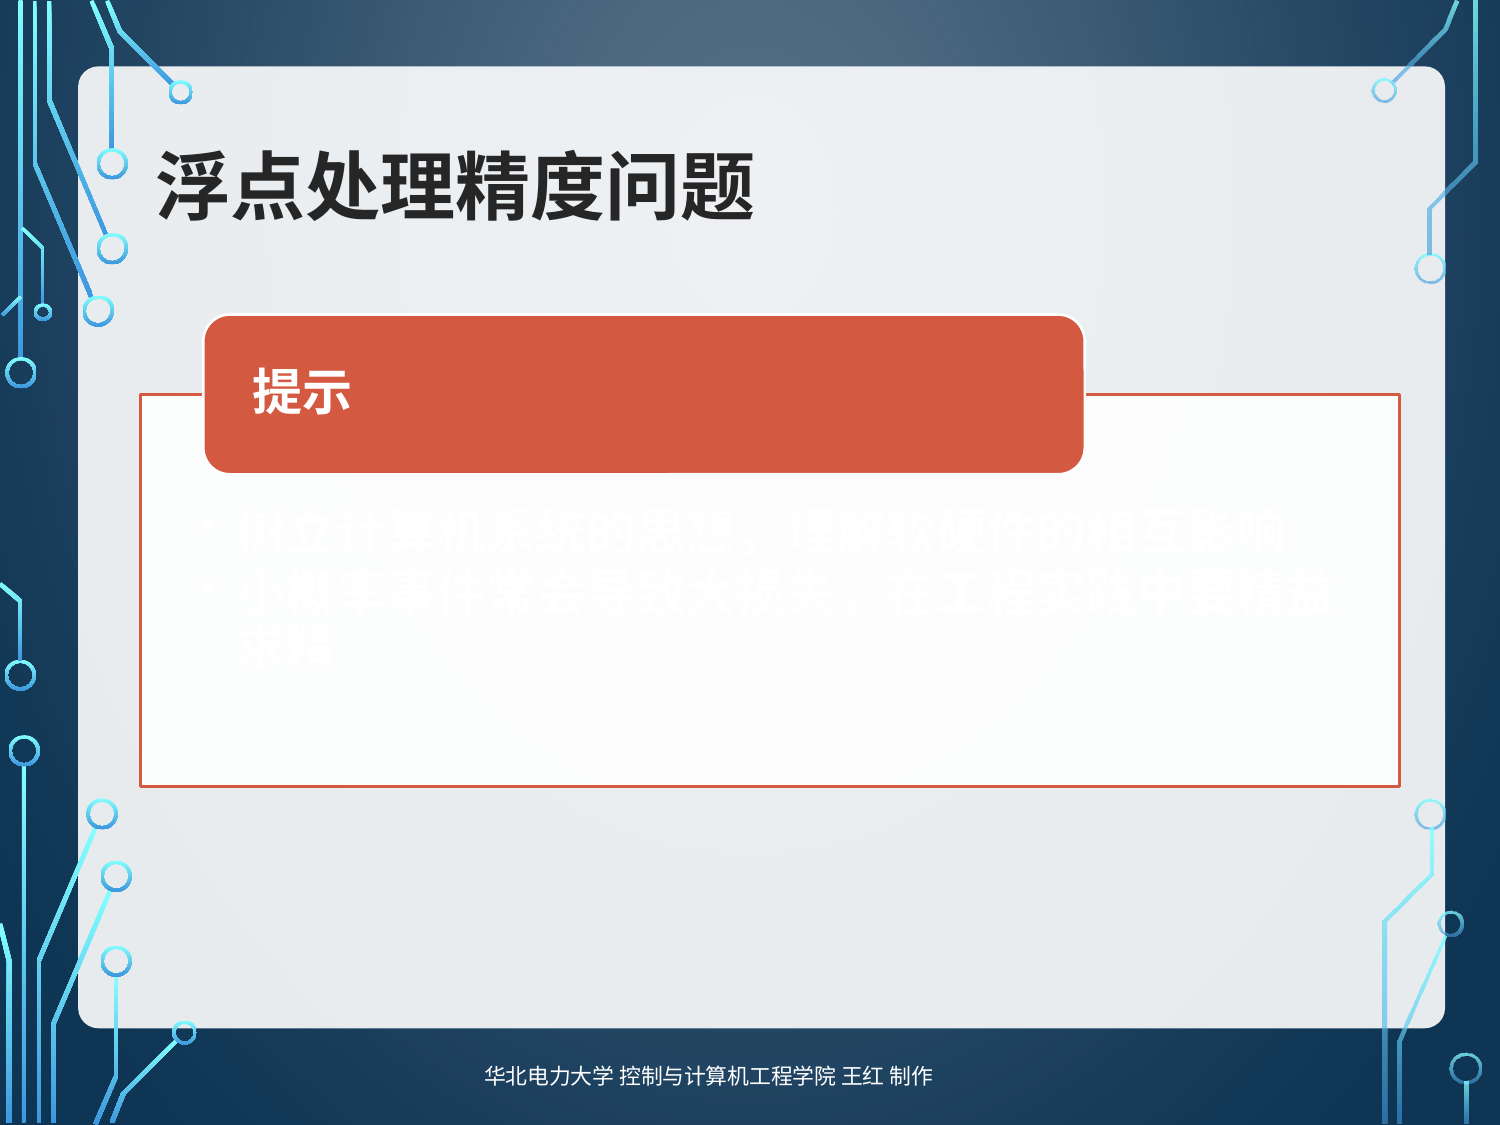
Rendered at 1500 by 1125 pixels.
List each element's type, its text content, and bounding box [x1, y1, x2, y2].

footer 华北电力大学 控制与计算机工程学院 王红 制作 [324, 1046, 1093, 1106]
title 浮点处理精度问题 [140, 101, 1400, 279]
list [140, 314, 1400, 788]
